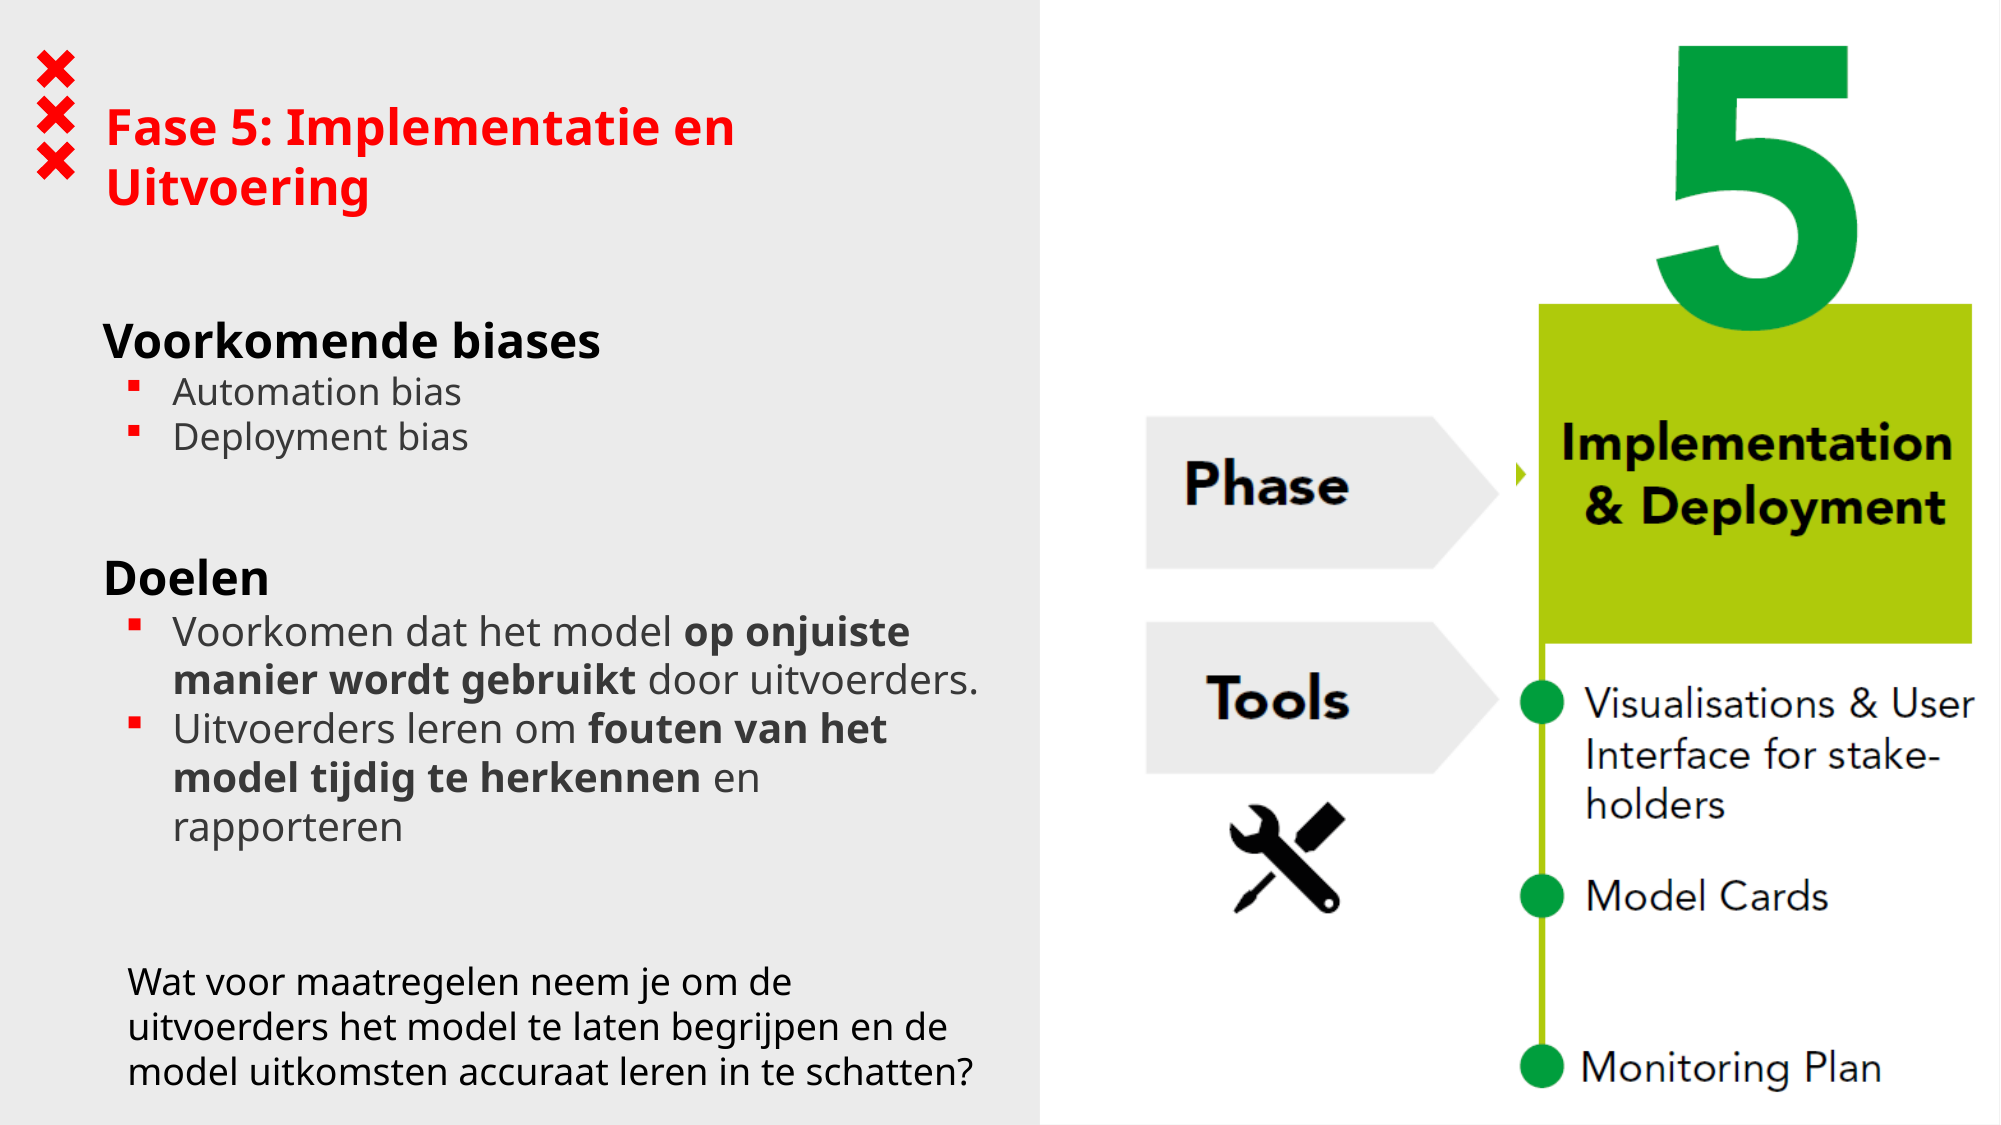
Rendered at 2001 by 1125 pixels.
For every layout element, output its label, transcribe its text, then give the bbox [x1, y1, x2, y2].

text_box Wat voor maatregelen neem je om de uitvoerders het model te laten begrijpen en de model uitkomsten accuraat leren in te schatten? [112, 950, 1000, 1101]
picture [1139, 18, 1990, 1101]
text_box Voorkomende biases Automation bias Deployment bias Doelen Voorkomen dat het model op onjuiste manier wordt gebruikt door uitvoerders. Uitvoerders leren om fouten van het model tijdig te herkennen en rapporteren [90, 301, 1016, 1101]
text_box Fase 5: Implementatie en Uitvoering [90, 88, 979, 223]
text_box [1039, 0, 2000, 1125]
